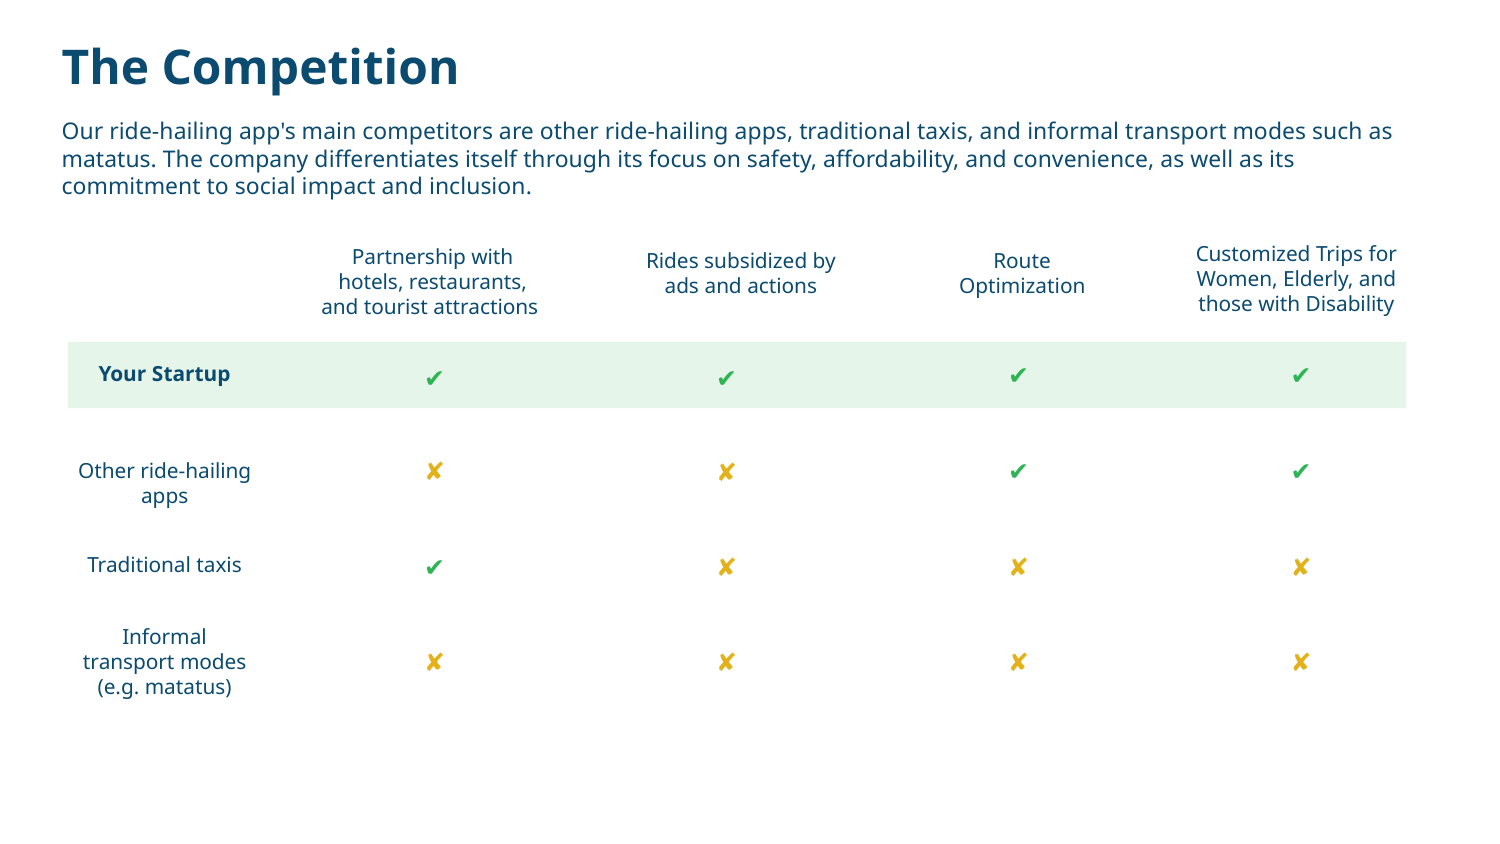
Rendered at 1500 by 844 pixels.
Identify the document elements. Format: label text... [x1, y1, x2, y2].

text_box ✘ [329, 631, 540, 692]
text_box ✔ [1195, 345, 1407, 406]
text_box ✘ [621, 631, 832, 692]
text_box Other ride-hailing apps [59, 443, 270, 523]
text_box ✔ [329, 536, 540, 596]
text_box Informal transport modes (e.g. matatus) [59, 608, 270, 714]
text_box Your Startup [59, 347, 270, 398]
text_box ✘ [1195, 536, 1407, 596]
text_box ✘ [913, 536, 1124, 596]
text_box Route Optimization [916, 233, 1128, 314]
text_box ✔ [621, 347, 832, 408]
text_box ✘ [621, 441, 832, 502]
text_box The Competition [46, 21, 1407, 101]
text_box [67, 341, 1407, 409]
text_box Traditional taxis [59, 538, 270, 589]
text_box Rides subsidized by ads and actions [616, 233, 866, 314]
text_box ✔ [913, 440, 1124, 501]
text_box Our ride-hailing app's main competitors are other ride-hailing apps, traditional taxis, and informal transport modes such as matatus. The company differentiates itself through its focus on safety, affordability, and convenience, as well as its commitment to social impact and inclusion. [46, 101, 1452, 214]
text_box ✘ [621, 536, 832, 596]
text_box ✔ [913, 345, 1124, 406]
text_box Customized Trips for Women, Elderly, and those with Disability [1171, 225, 1422, 331]
text_box Partnership with hotels, restaurants, and tourist attractions [303, 228, 562, 334]
text_box ✘ [913, 631, 1124, 692]
text_box ✔ [329, 347, 540, 408]
text_box ✘ [329, 440, 540, 501]
text_box ✘ [1195, 631, 1407, 692]
text_box ✔ [1195, 440, 1407, 501]
